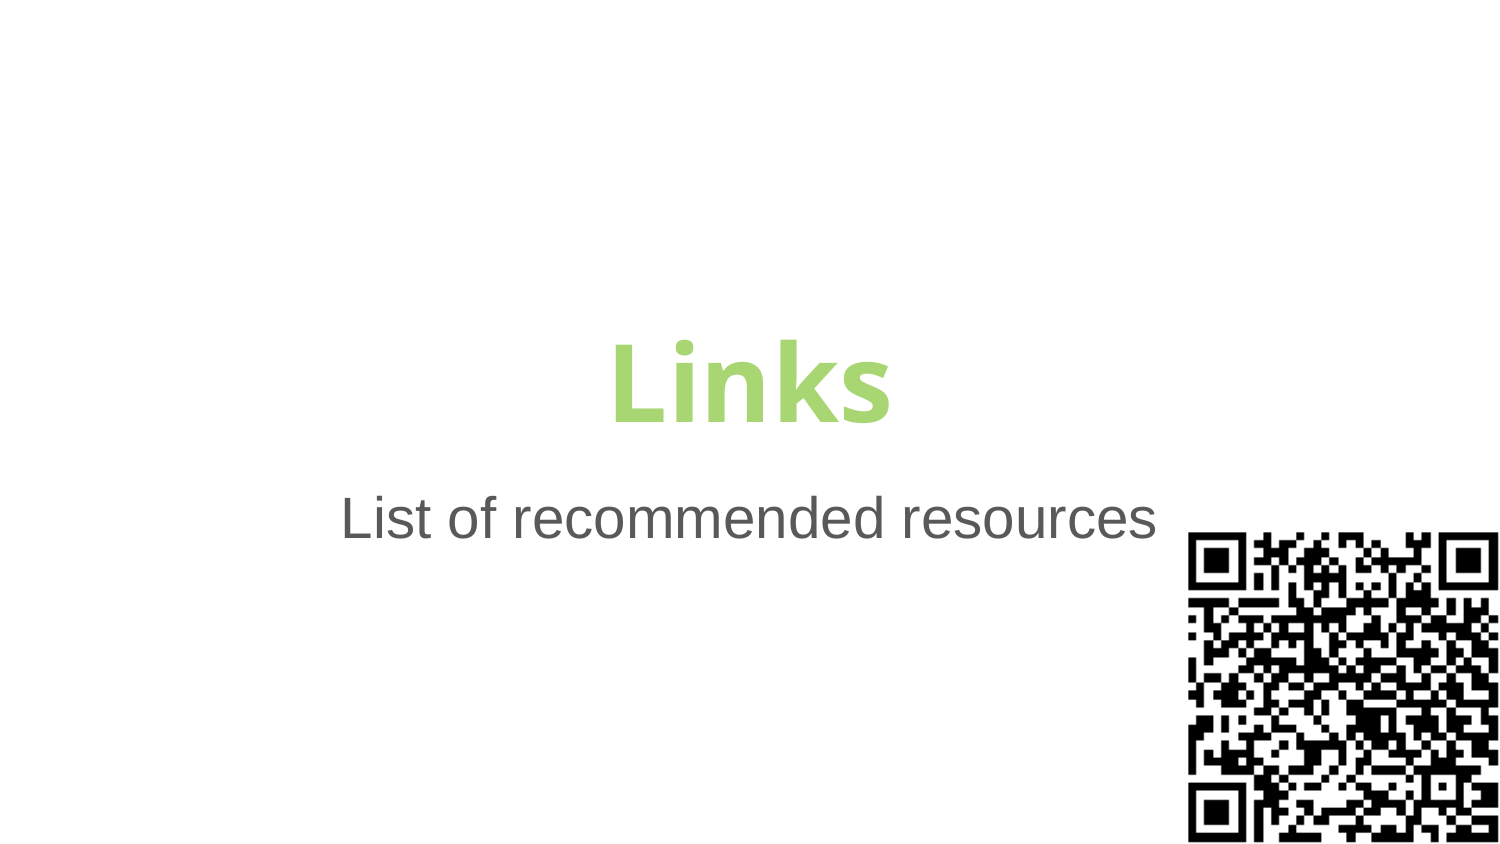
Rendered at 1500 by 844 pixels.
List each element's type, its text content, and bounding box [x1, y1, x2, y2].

picture [1187, 530, 1500, 844]
subtitle List of recommended resources [51, 464, 1449, 595]
title Links [51, 122, 1449, 459]
